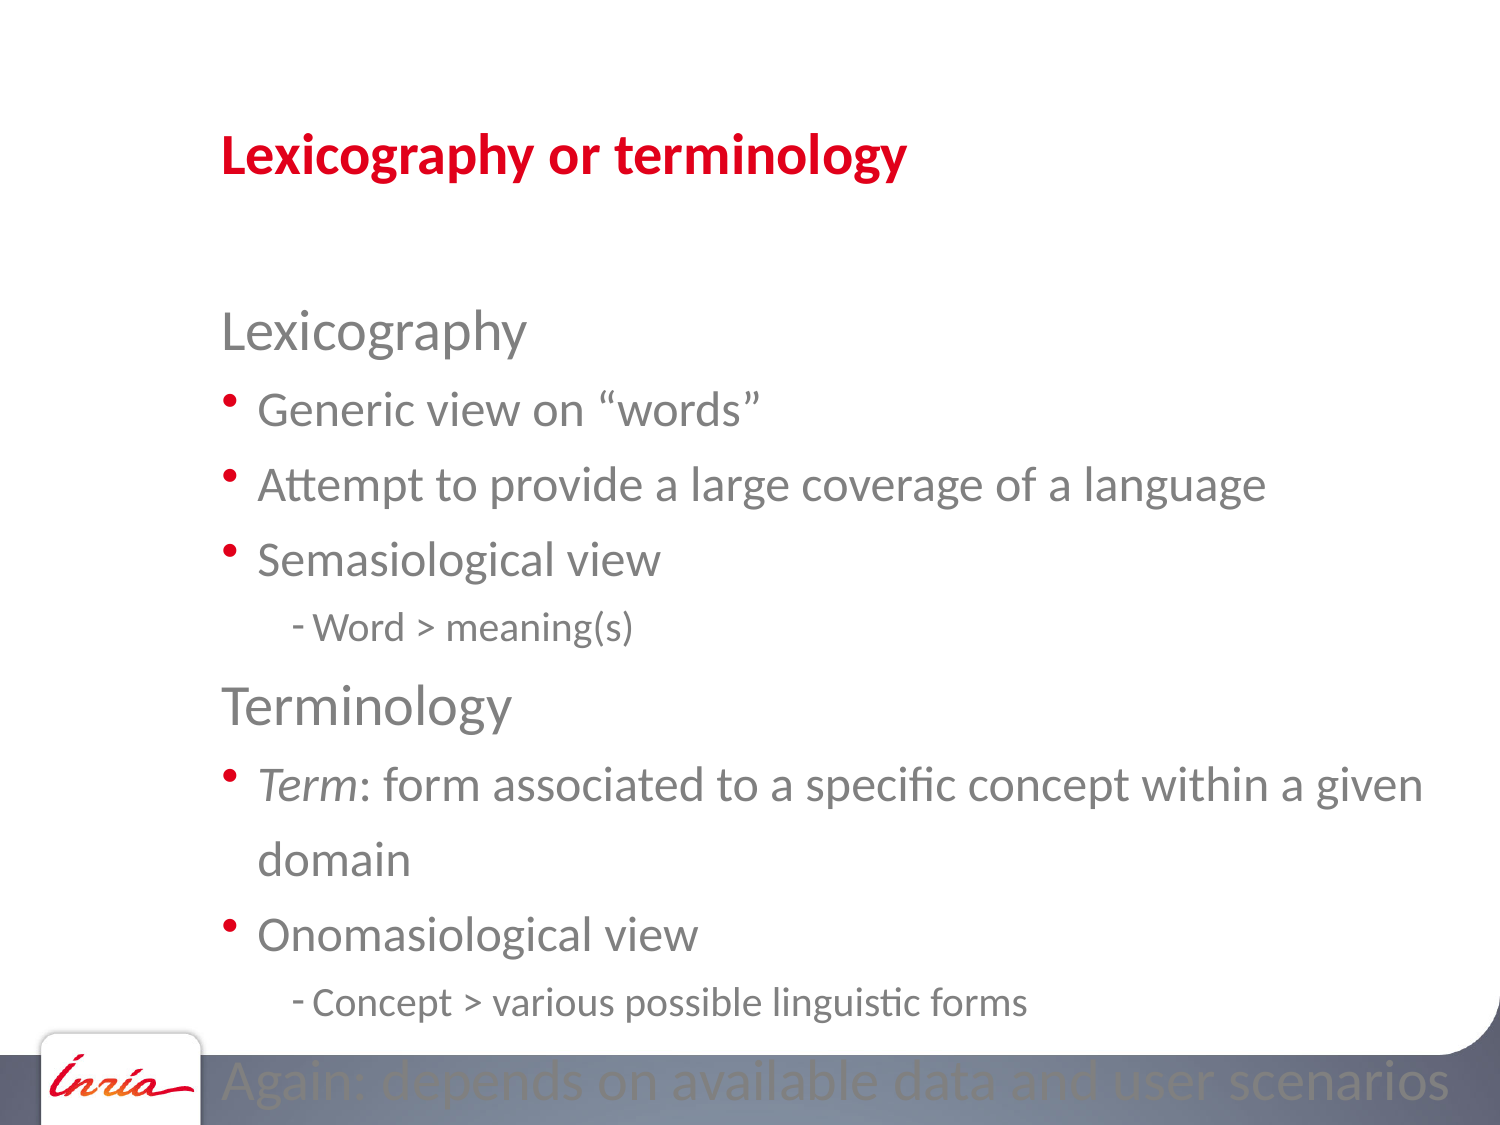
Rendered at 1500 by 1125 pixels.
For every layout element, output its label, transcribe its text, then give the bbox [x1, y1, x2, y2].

list Lexicography Generic view on “words” Attempt to provide a large coverage of a language Semasiological view Word > meaning(s) Terminology Term: form associated to a specific concept within a given domain Onomasiological view Concept > various possible linguistic forms Again: depends on available data and user scenarios [221, 274, 1459, 1054]
picture [0, 947, 1500, 1125]
title Lexicography or terminology [221, 57, 1459, 246]
